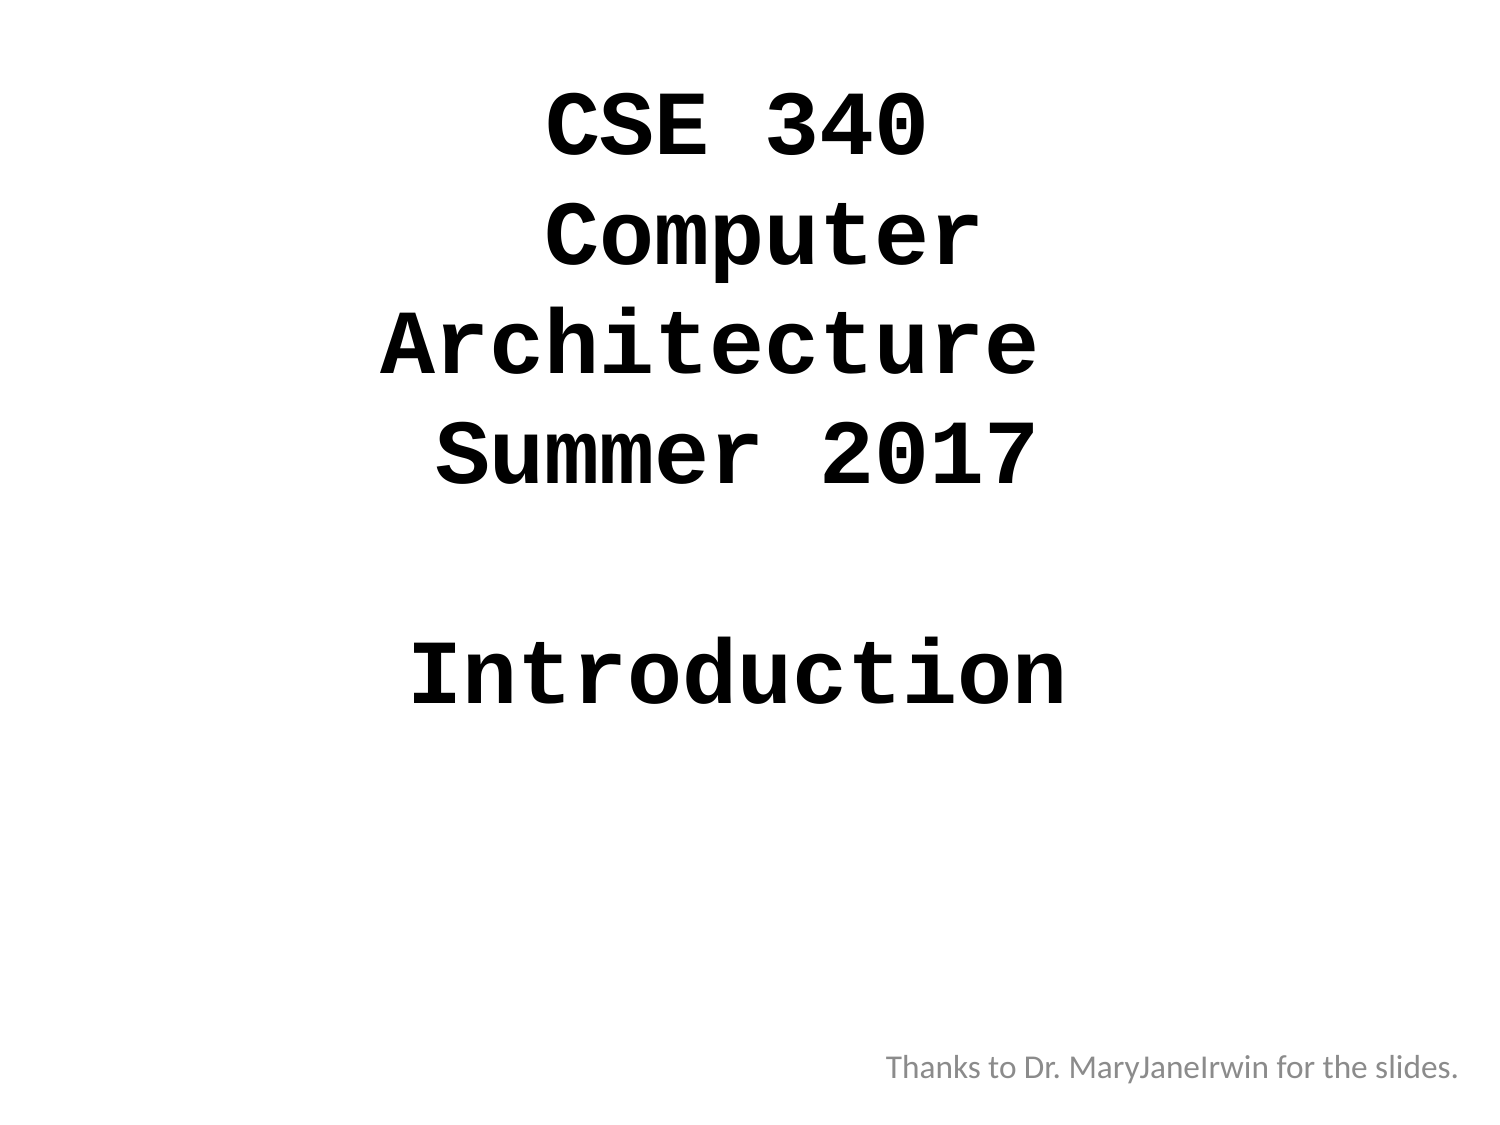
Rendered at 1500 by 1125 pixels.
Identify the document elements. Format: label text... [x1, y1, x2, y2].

title CSE 340 Computer Architecture Summer 2017 Introduction [174, 212, 1300, 573]
subtitle Thanks to Dr. MaryJaneIrwin for the slides. [425, 1037, 1475, 1100]
